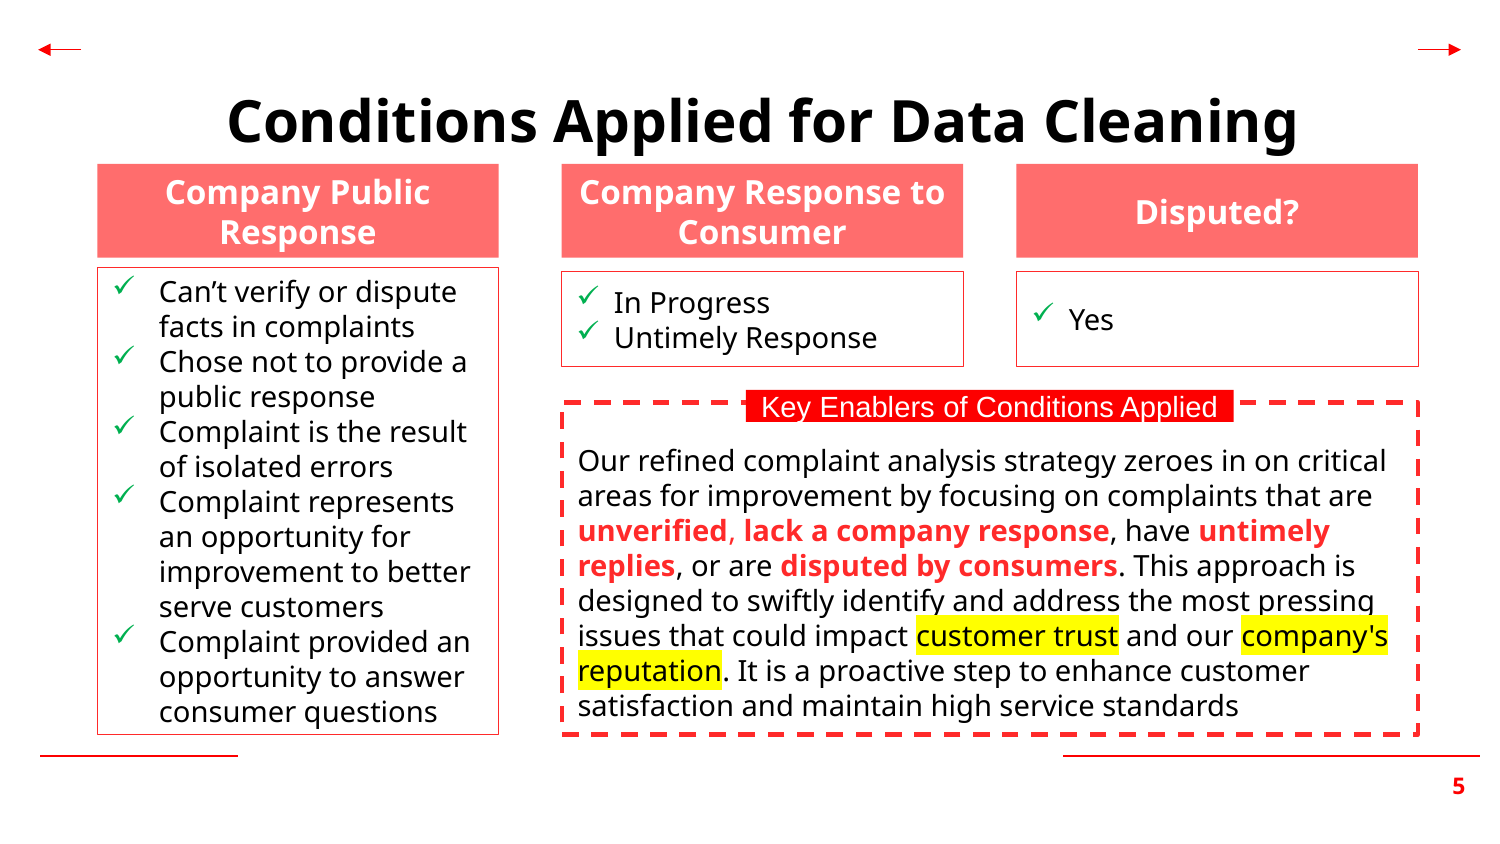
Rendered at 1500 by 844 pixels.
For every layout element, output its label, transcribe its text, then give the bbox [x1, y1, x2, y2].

text_box In Progress Untimely Response [560, 269, 965, 368]
text_box Key Enablers of Conditions Applied [744, 388, 1236, 424]
text_box Company Public Response [95, 162, 501, 260]
text_box [560, 400, 1420, 737]
title Conditions Applied for Data Cleaning [97, 69, 1428, 164]
text_box Yes [1014, 269, 1420, 368]
text_box Company Response to Consumer [560, 162, 965, 260]
text_box Disputed? [1014, 162, 1420, 260]
text_box Our refined complaint analysis strategy zeroes in on critical areas for improvement by focusing on complaints that are unverified, lack a company response, have untimely replies, or are disputed by consumers. This approach is designed to swiftly identify and address the most pressing issues that could impact customer trust and our company's reputation. It is a proactive step to enhance customer satisfaction and maintain high service standards [562, 434, 1420, 730]
text_box Can’t verify or dispute facts in complaints Chose not to provide a public response Complaint is the result of isolated errors Complaint represents an opportunity for improvement to better serve customers Complaint provided an opportunity to answer consumer questions [95, 265, 501, 737]
